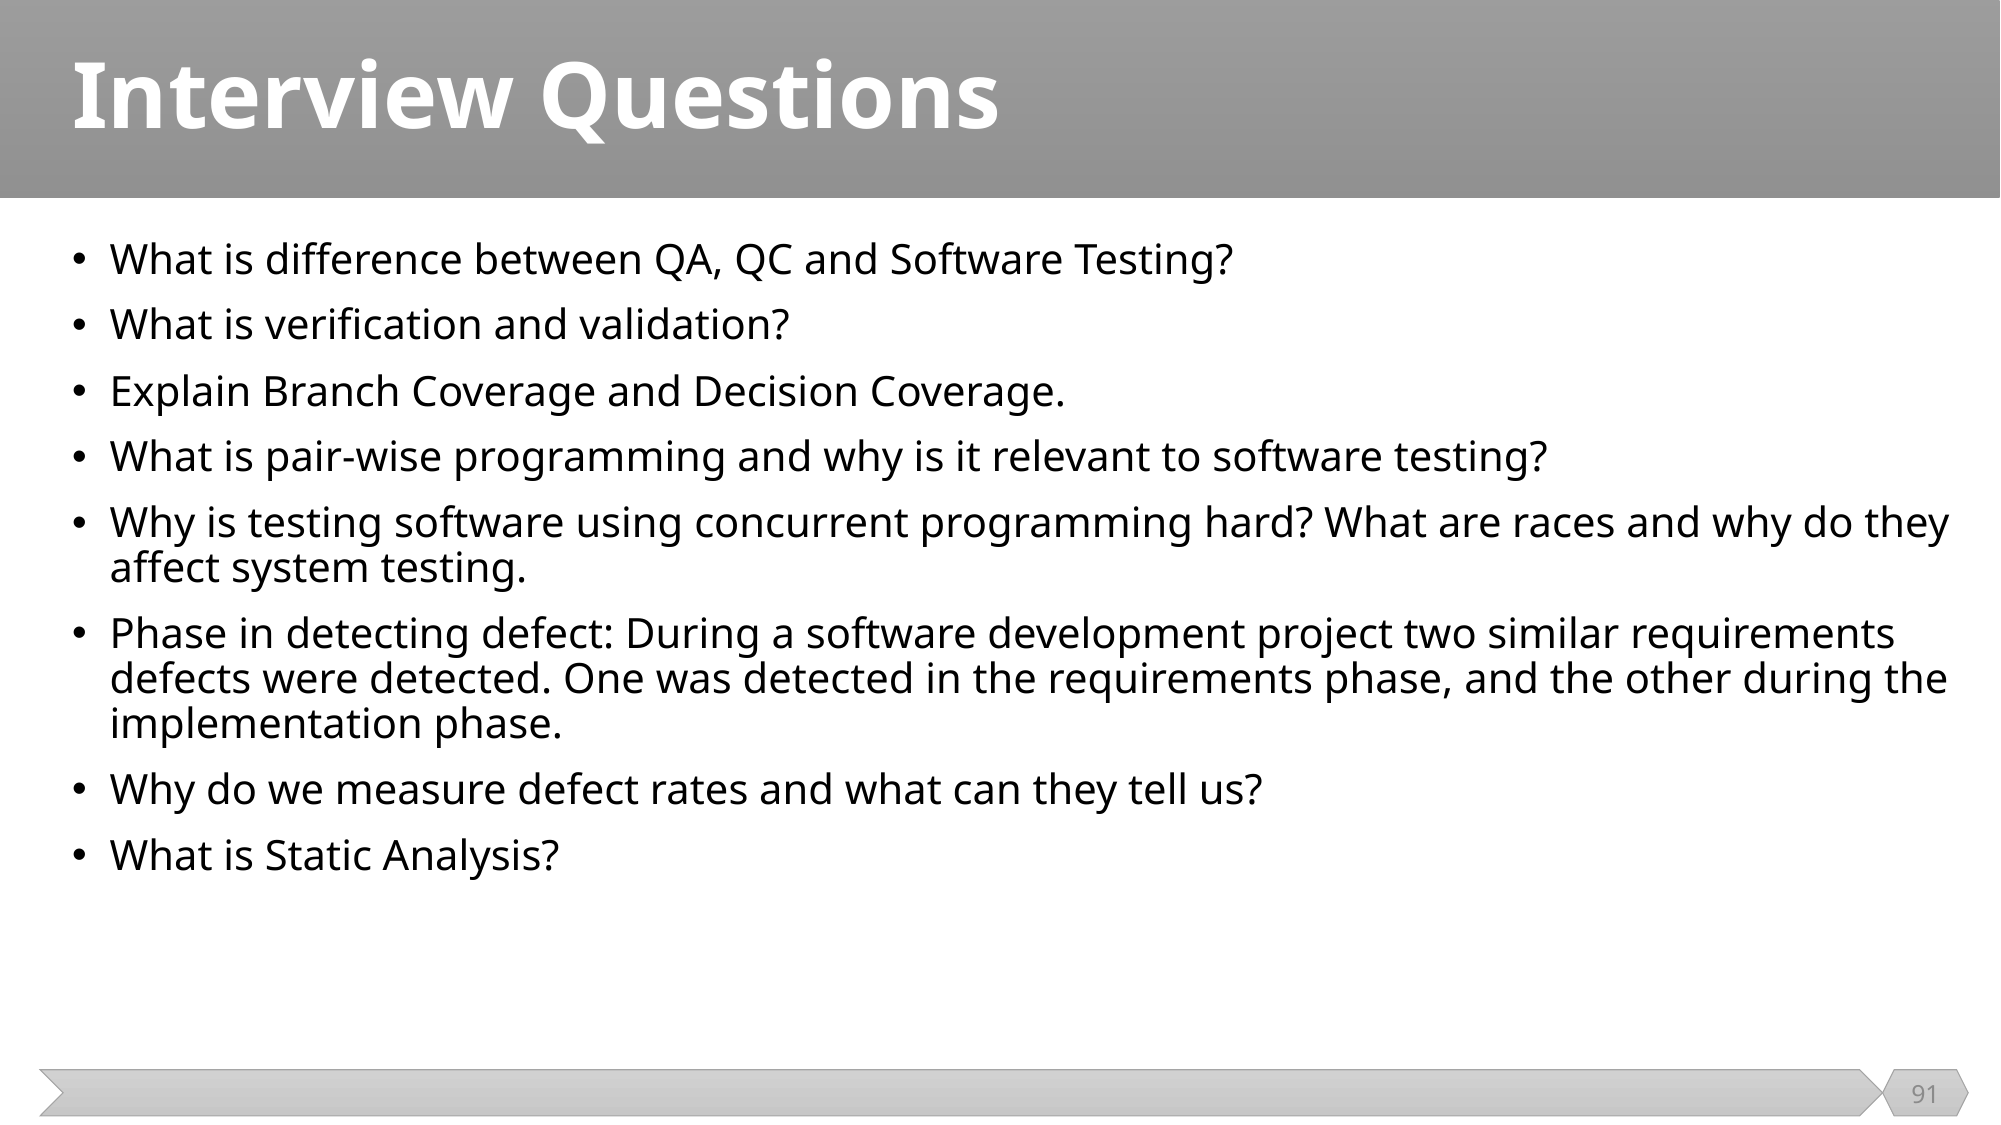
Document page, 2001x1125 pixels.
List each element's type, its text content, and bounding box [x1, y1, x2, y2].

list What is difference between QA, QC and Software Testing? What is verification and validation? Explain Branch Coverage and Decision Coverage. What is pair-wise programming and why is it relevant to software testing? Why is testing software using concurrent programming hard? What are races and why do they affect system testing. Phase in detecting defect: During a software development project two similar requirements defects were detected. One was detected in the requirements phase, and the other during the implementation phase. Why do we measure defect rates and what can they tell us? What is Static Analysis? [56, 230, 1969, 1010]
title Interview Questions [56, 0, 1969, 199]
slide_number 91 [1882, 1065, 1969, 1125]
